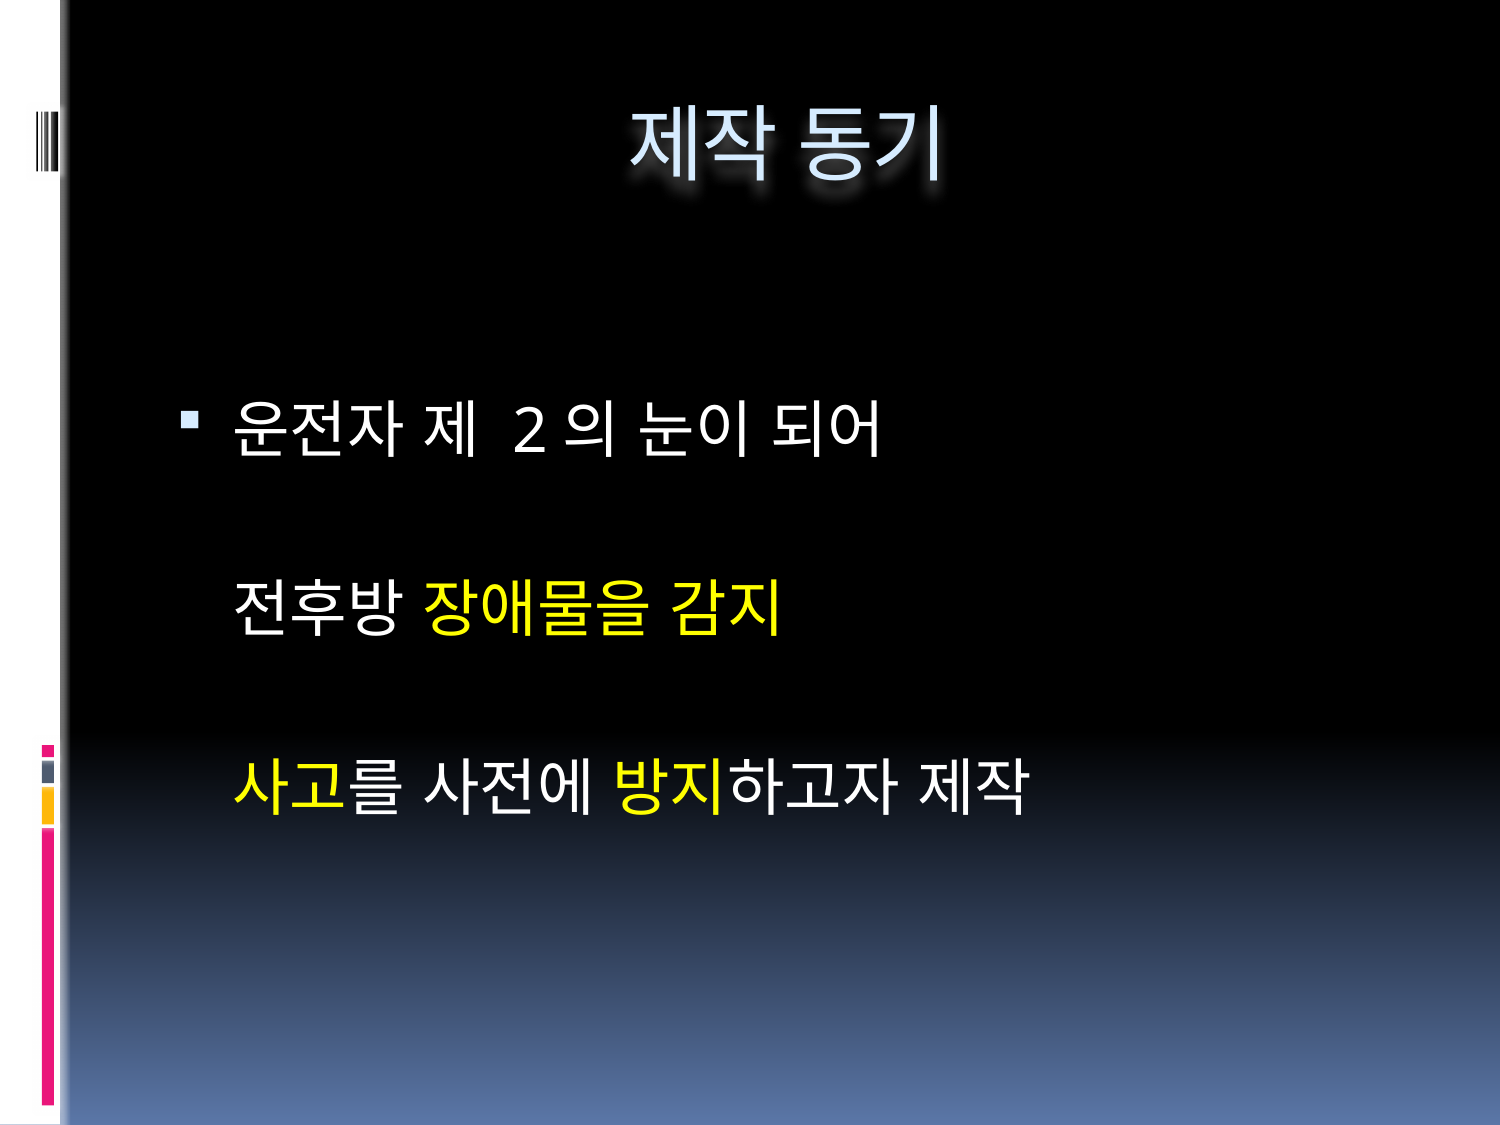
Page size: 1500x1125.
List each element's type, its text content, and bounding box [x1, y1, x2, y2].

list 운전자 제 2의 눈이 되어 전후방 장애물을 감지 사고를 사전에 방지하고자 제작 [150, 292, 1425, 1043]
title 제작 동기 [150, 83, 1425, 234]
